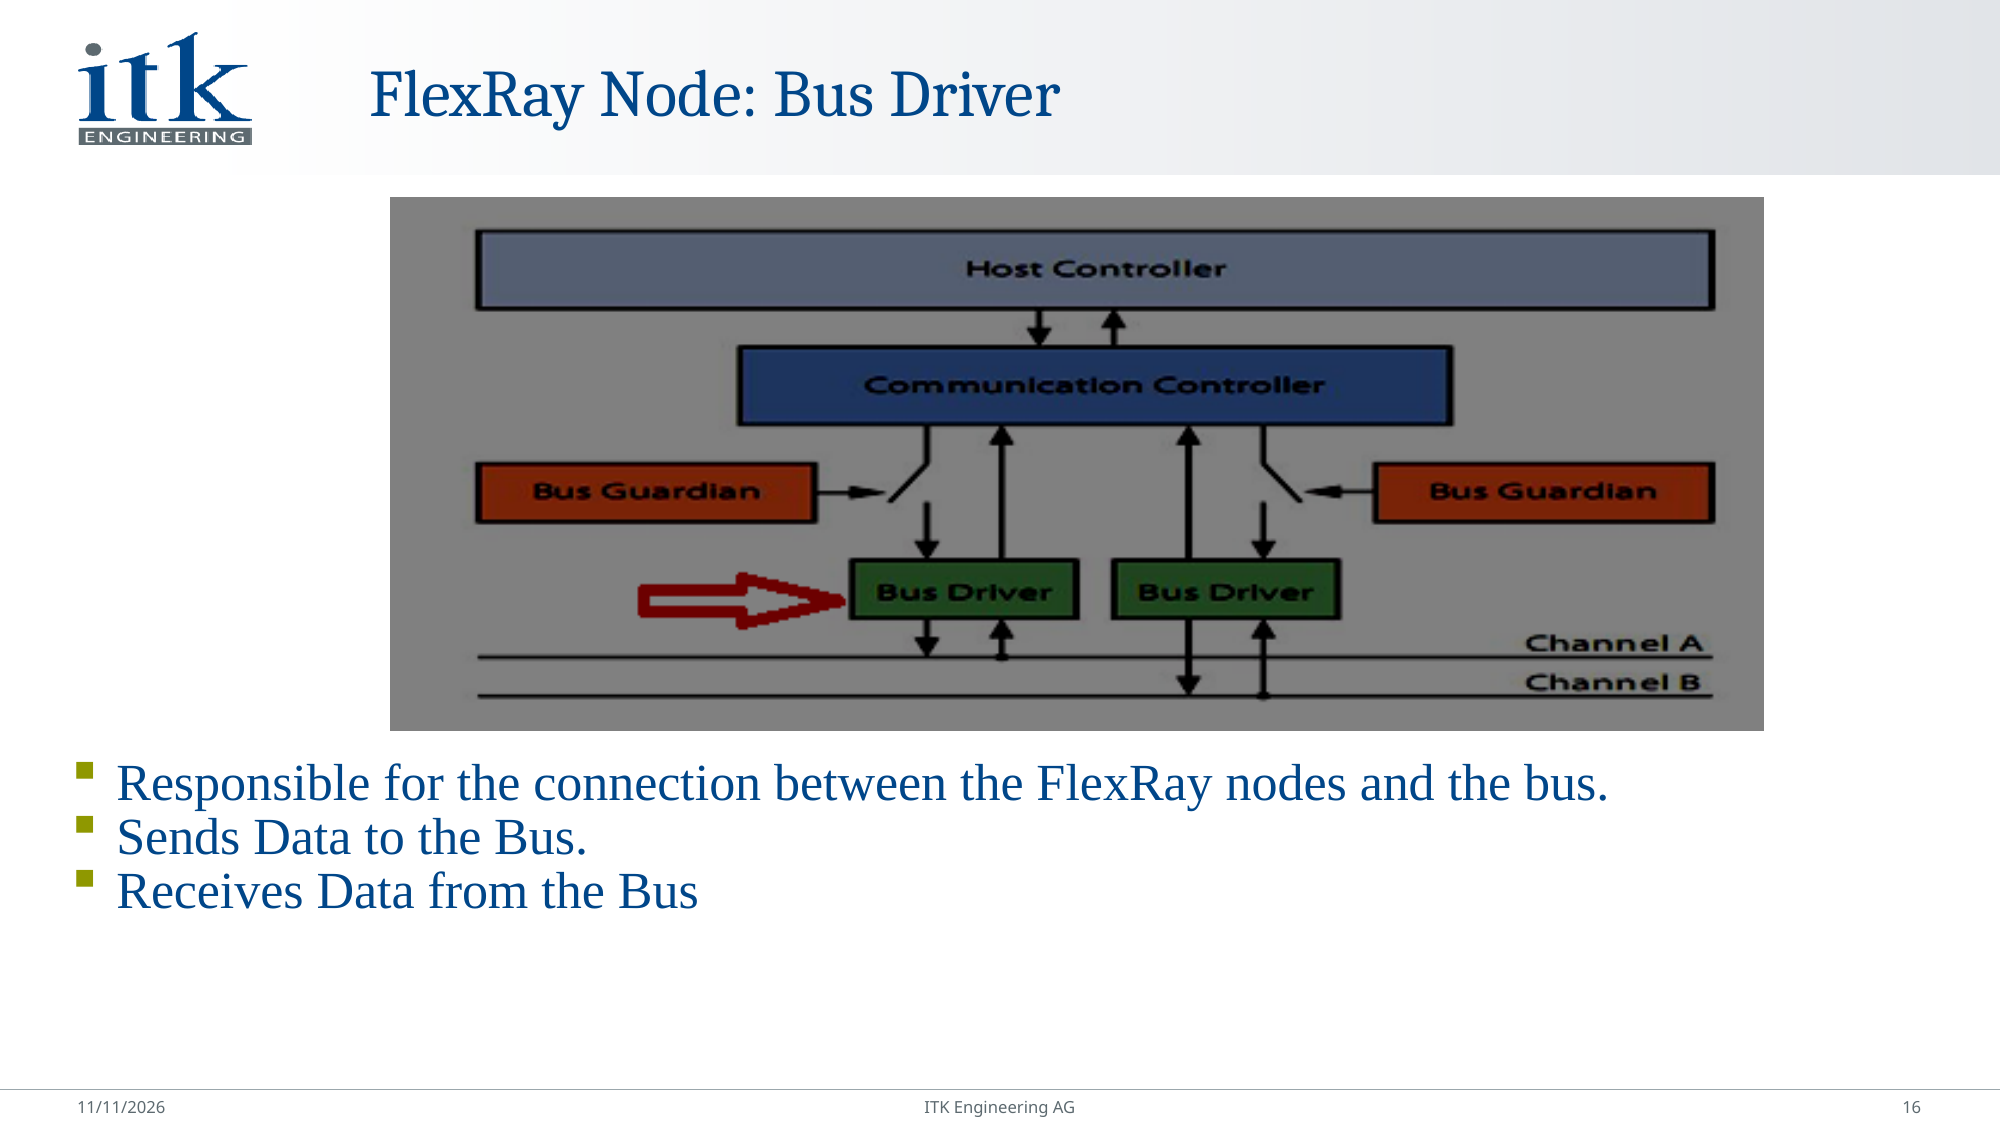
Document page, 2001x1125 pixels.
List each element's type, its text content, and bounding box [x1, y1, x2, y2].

footer ITK Engineering AG [590, 1092, 1410, 1125]
slide_number 16 [1763, 1092, 1922, 1125]
picture [389, 197, 1765, 731]
list Responsible for the connection between the FlexRay nodes and the bus. Sends Data to the Bus. Receives Data from the Bus [71, 197, 1922, 1060]
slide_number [62, 1092, 535, 1125]
picture [78, 32, 252, 145]
title FlexRay Node: Bus Driver [354, 17, 1922, 161]
